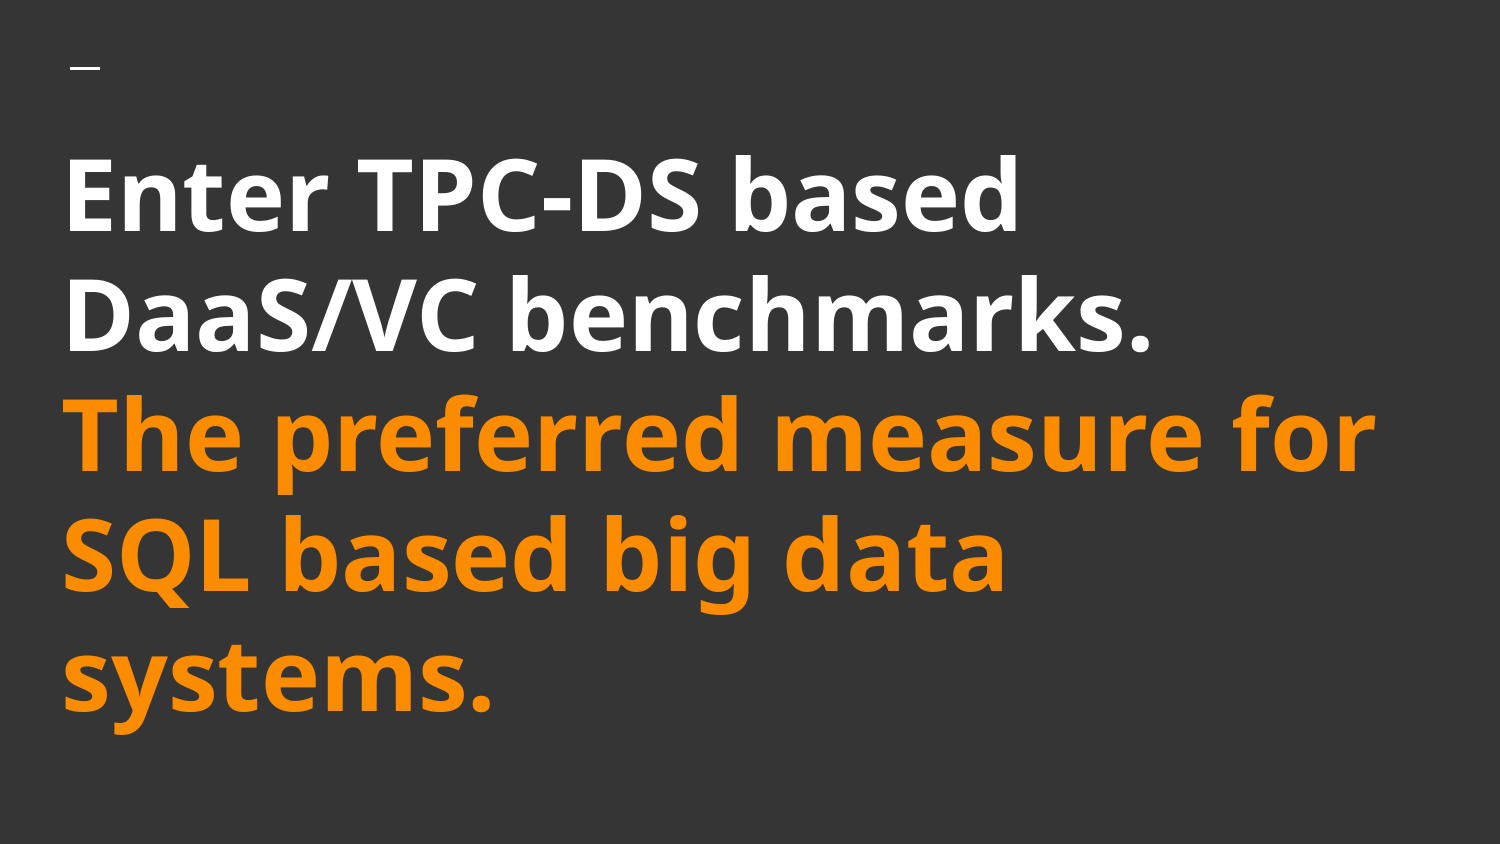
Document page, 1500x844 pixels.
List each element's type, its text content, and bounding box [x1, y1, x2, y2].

title Enter TPC-DS based DaaS/VC benchmarks. The preferred measure for SQL based big data systems. [46, 116, 1463, 746]
